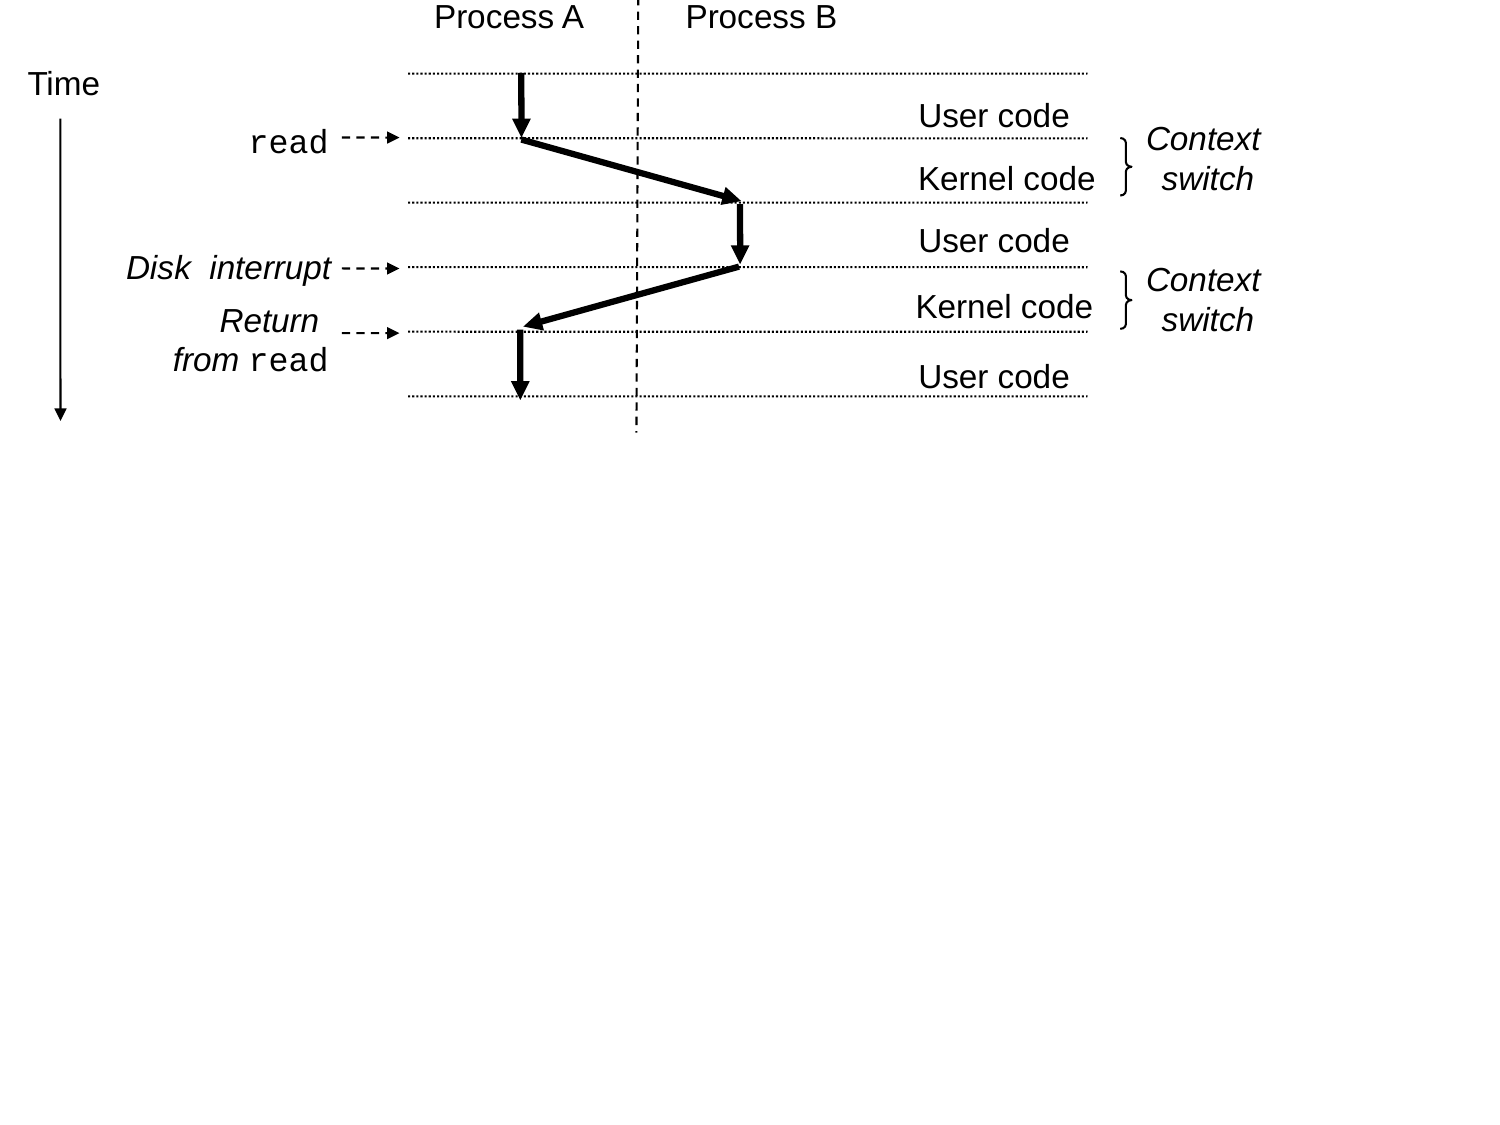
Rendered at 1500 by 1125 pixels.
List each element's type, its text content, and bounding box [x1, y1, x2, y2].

text_box [1120, 271, 1131, 329]
text_box read [233, 112, 344, 168]
text_box [386, 131, 400, 144]
text_box [386, 262, 400, 275]
text_box [386, 326, 400, 340]
text_box User code [903, 212, 1086, 267]
text_box Disk interrupt [111, 238, 347, 294]
text_box Time [12, 54, 116, 110]
text_box [515, 72, 528, 138]
text_box Return from read [157, 291, 344, 386]
text_box Kernel code [903, 149, 1111, 205]
text_box [523, 266, 740, 330]
text_box [1120, 138, 1131, 196]
text_box Context switch [1131, 110, 1285, 205]
text_box [514, 329, 527, 400]
text_box Context switch [1131, 250, 1285, 346]
text_box [521, 139, 742, 204]
text_box Process B [670, 0, 853, 43]
text_box User code [903, 347, 1086, 402]
text_box User code [903, 87, 1086, 142]
text_box Kernel code [900, 278, 1109, 333]
text_box [54, 118, 67, 421]
text_box Process A [419, 0, 600, 43]
text_box [733, 204, 747, 265]
